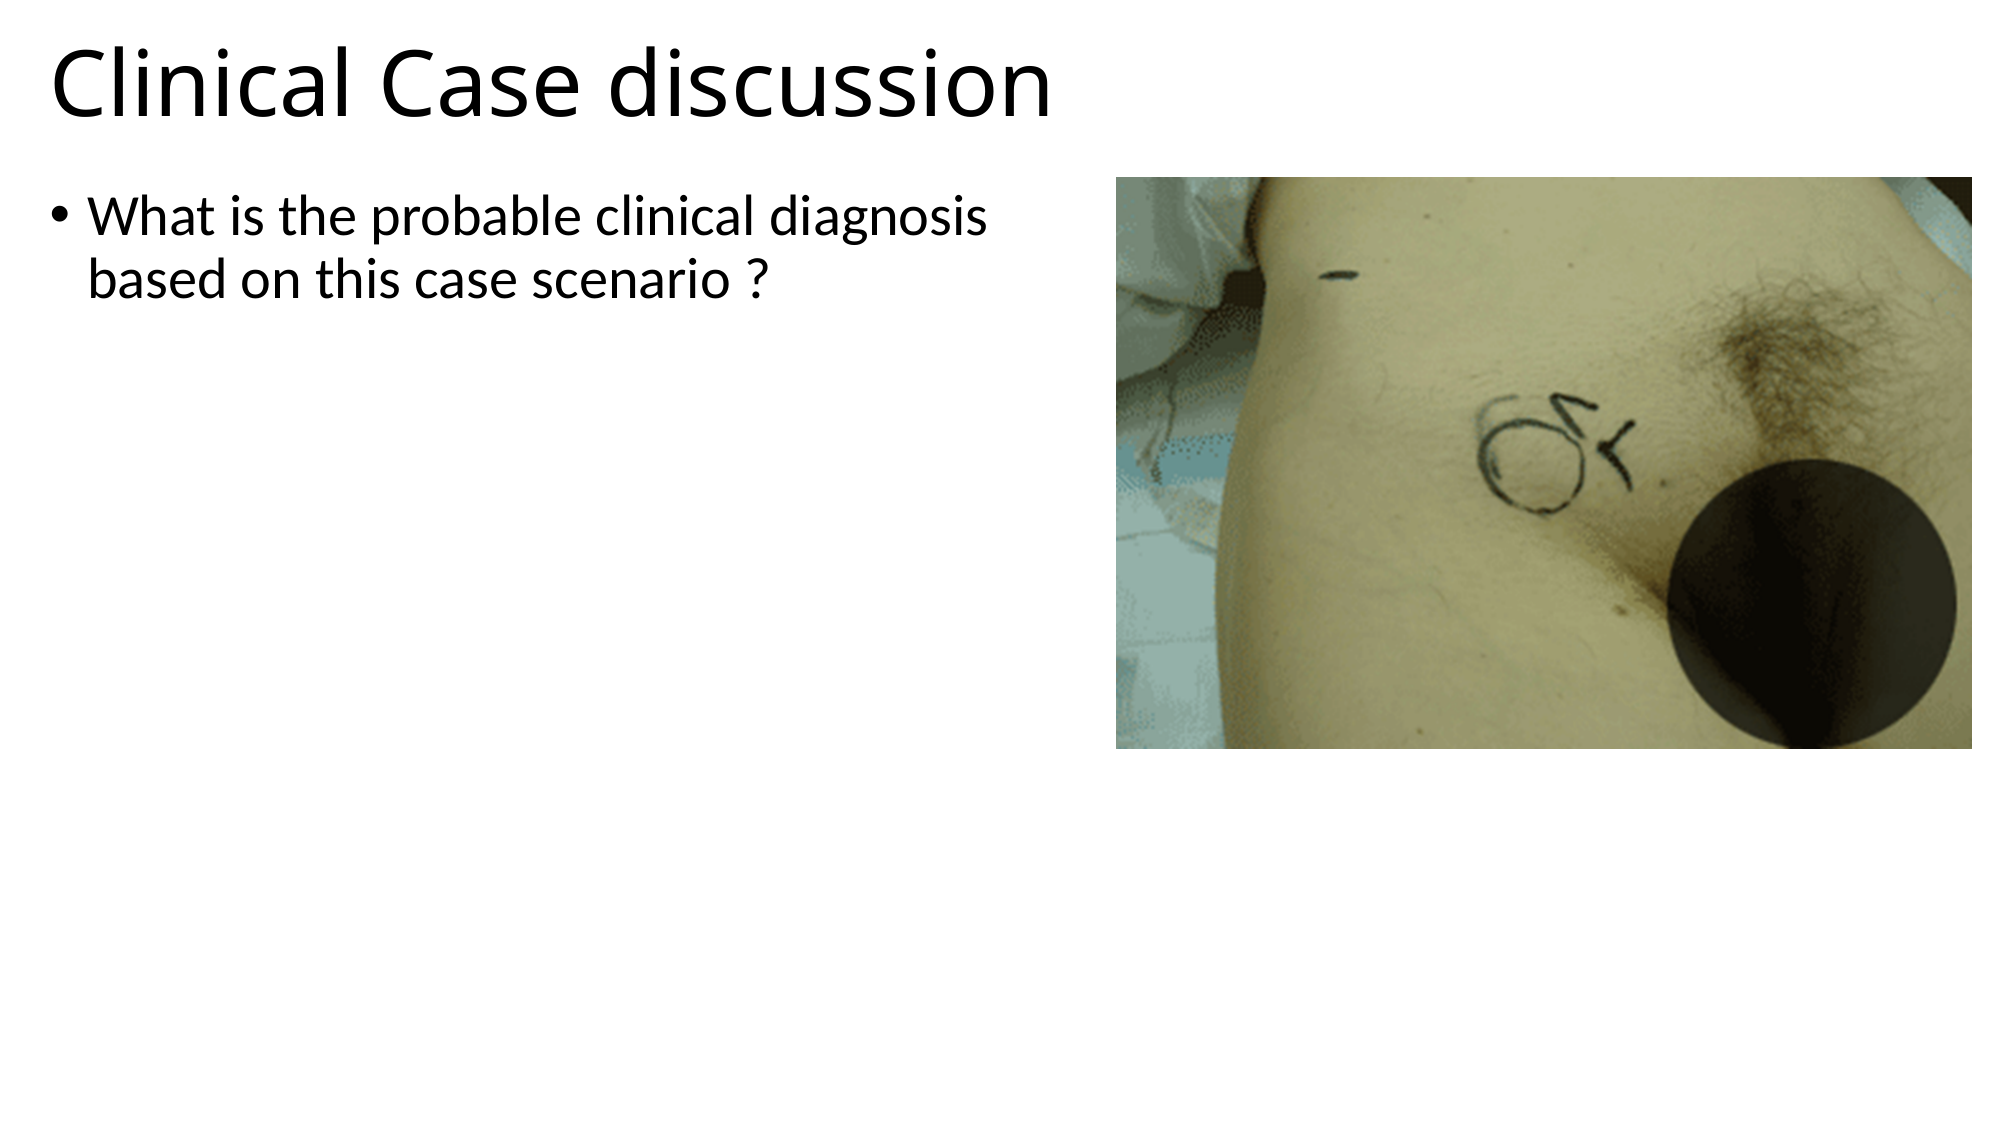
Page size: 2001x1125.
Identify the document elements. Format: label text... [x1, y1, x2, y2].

list What is the probable clinical diagnosis based on this case scenario ? [34, 177, 1119, 1093]
title Clinical Case discussion [34, 25, 1972, 148]
picture [1116, 177, 1972, 749]
